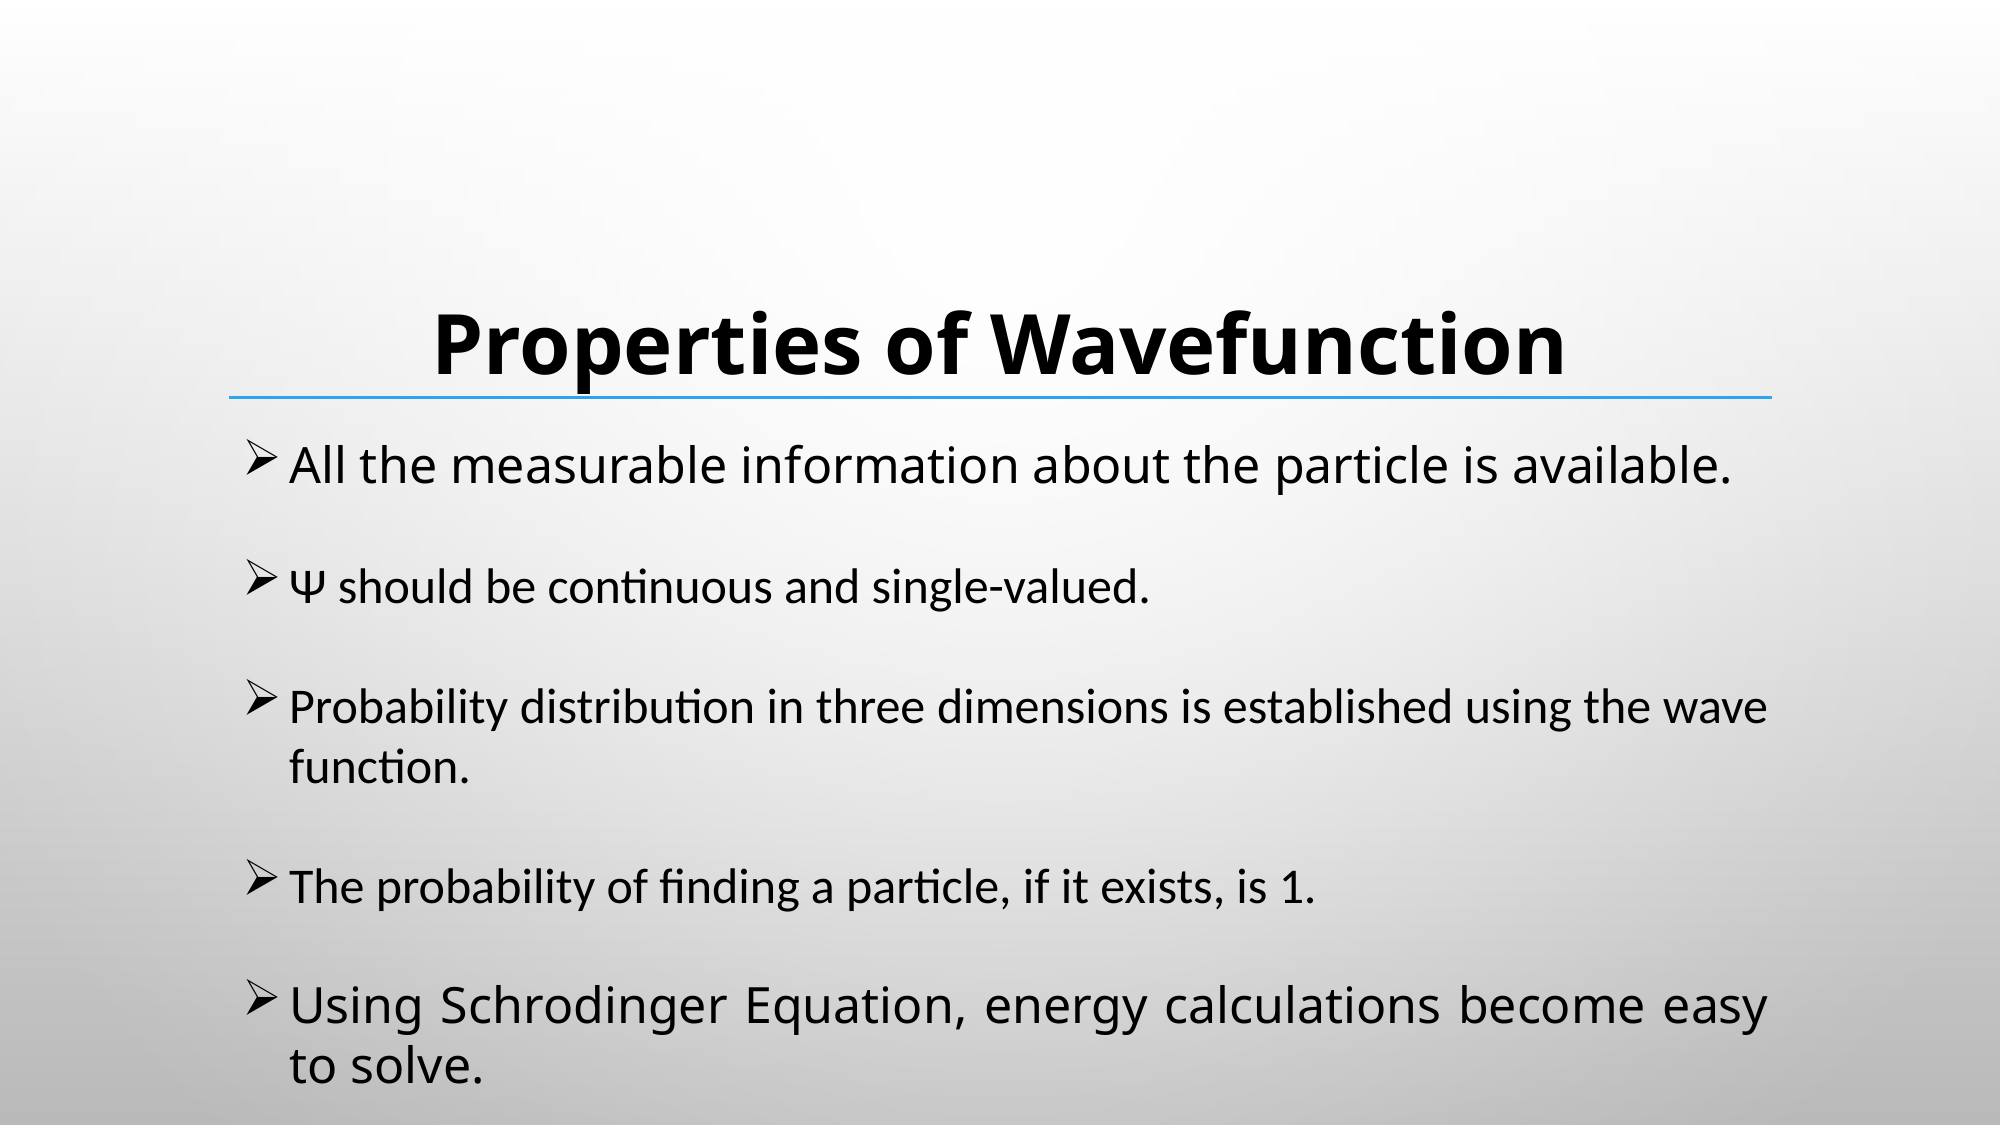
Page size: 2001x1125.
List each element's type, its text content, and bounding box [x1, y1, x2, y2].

picture [0, 0, 2000, 1125]
text_box Properties of Wavefunction [327, 284, 1673, 399]
text_box All the measurable information about the particle is available. Ψ should be continuous and single-valued. Probability distribution in three dimensions is established using the wave function. The probability of finding a particle, if it exists, is 1. Using Schrodinger Equation, energy calculations become easy to solve. [227, 426, 1785, 1102]
